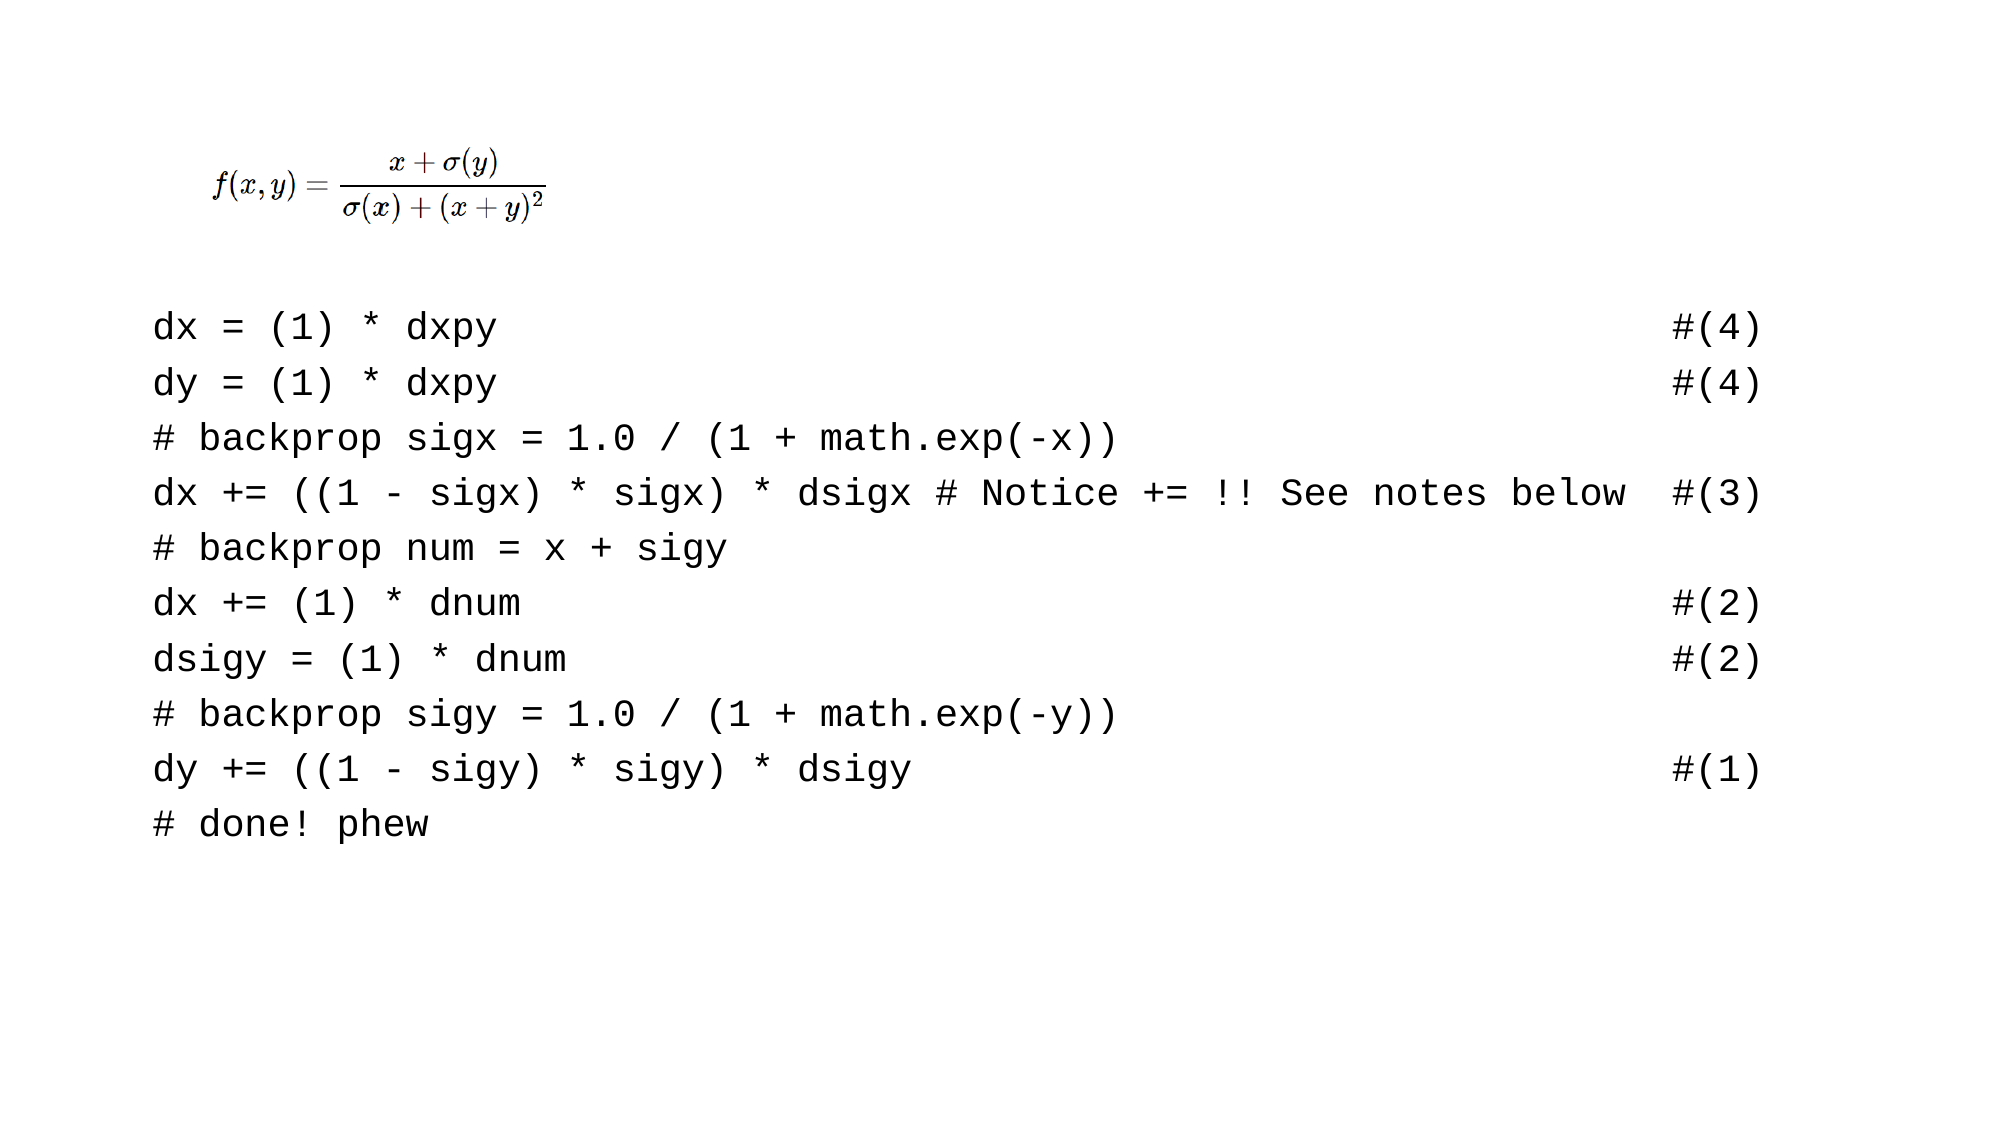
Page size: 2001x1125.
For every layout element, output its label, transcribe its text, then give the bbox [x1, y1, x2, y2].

list dx = (1) * dxpy #(4) dy = (1) * dxpy #(4) # backprop sigx = 1.0 / (1 + math.exp(-x)) dx += ((1 - sigx) * sigx) * dsigx # Notice += !! See notes below #(3) # backprop num = x + sigy dx += (1) * dnum #(2) dsigy = (1) * dnum #(2) # backprop sigy = 1.0 / (1 + math.exp(-y)) dy += ((1 - sigy) * sigy) * dsigy #(1) # done! phew [137, 299, 1863, 1014]
picture [191, 125, 570, 247]
